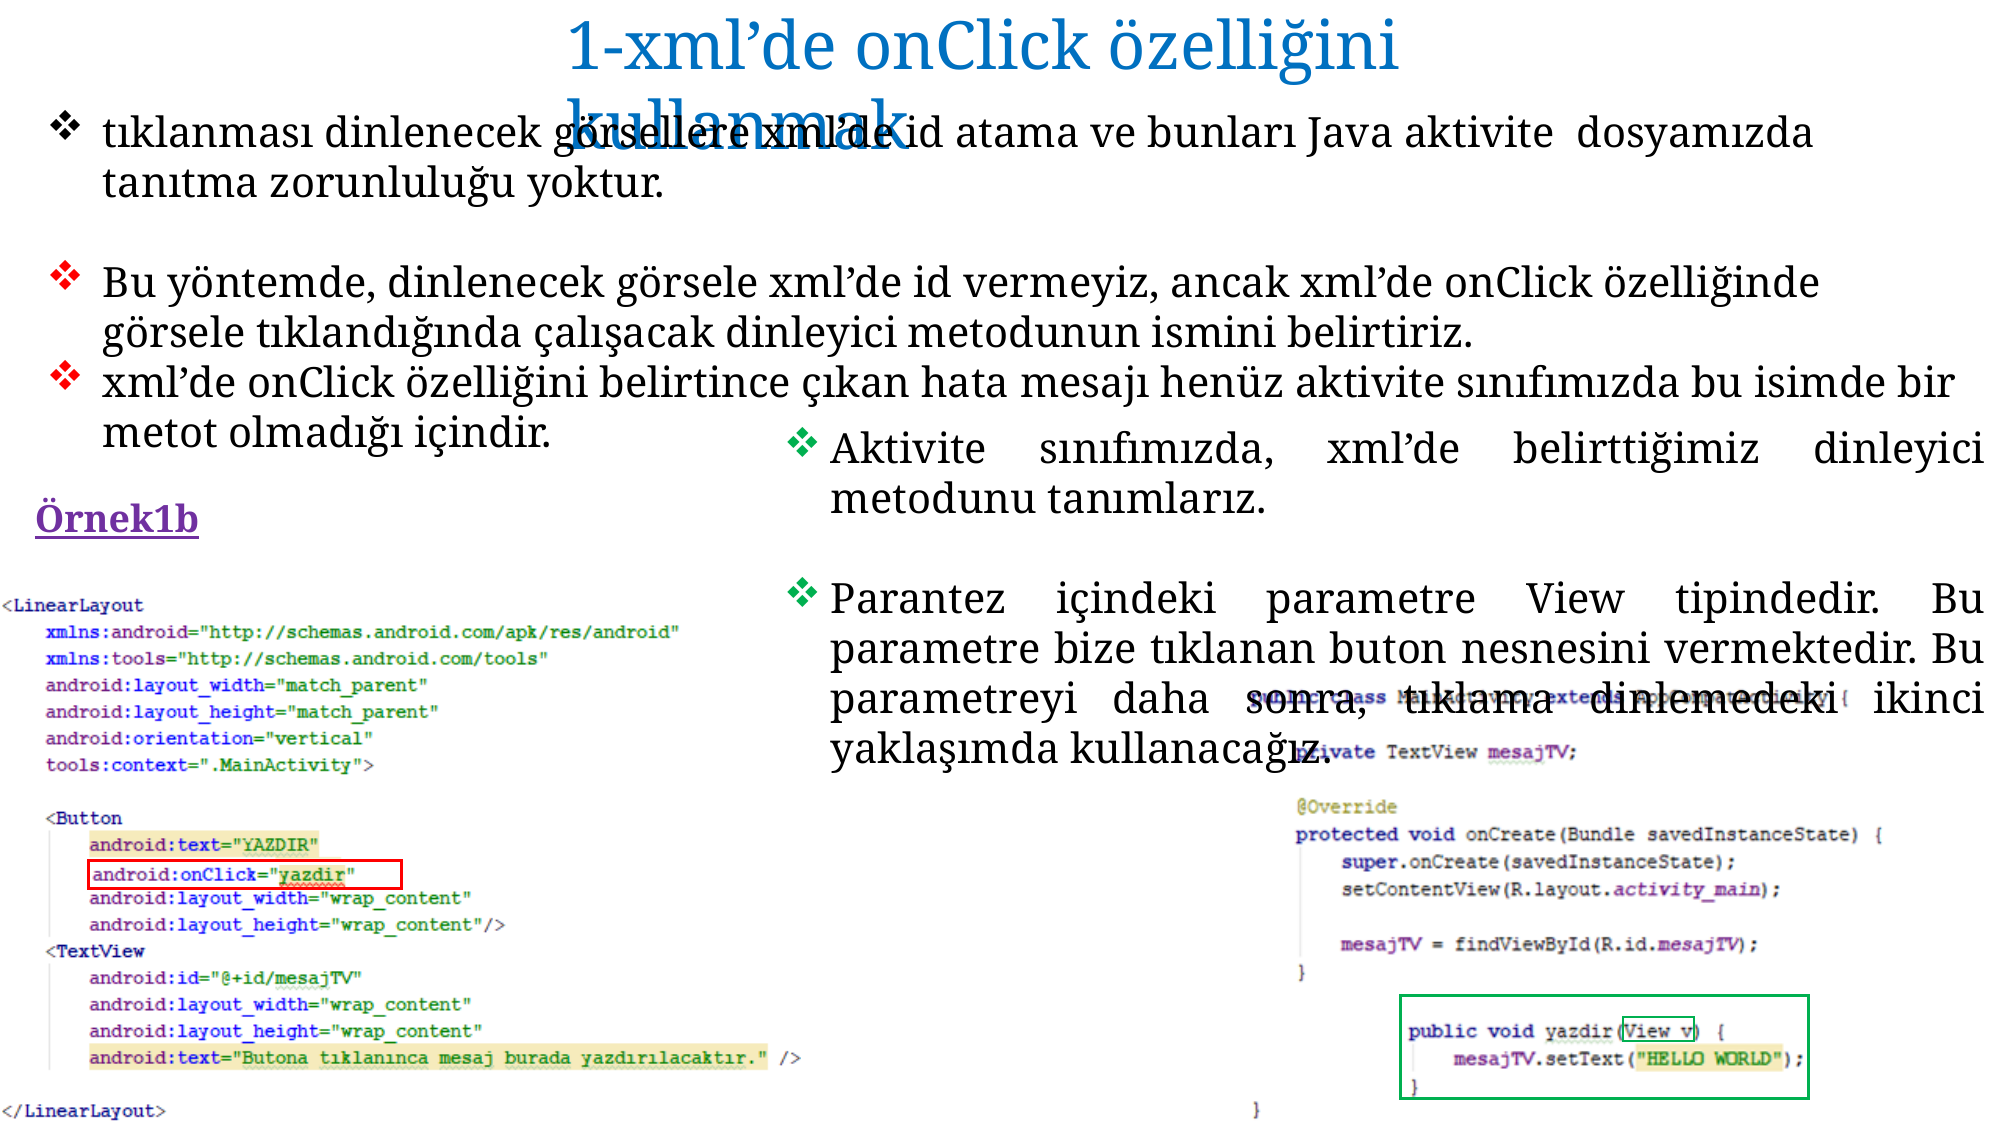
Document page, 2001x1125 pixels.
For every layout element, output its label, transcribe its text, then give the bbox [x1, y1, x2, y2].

text_box Aktivite sınıfımızda, xml’de belirttiğimiz dinleyici metodunu tanımlarız. Parantez içindeki parametre View tipindedir. Bu parametre bize tıklanan buton nesnesini vermektedir. Bu parametreyi daha sonra, tıklama dinlemedeki ikinci yaklaşımda kullanacağız. [769, 414, 2000, 780]
picture [1233, 681, 1908, 1125]
text_box Örnek1b [19, 488, 214, 548]
picture [2, 596, 801, 1125]
text_box tıklanması dinlenecek görsellere xml’de id atama ve bunları Java aktivite dosyamızda tanıtma zorunluluğu yoktur. Bu yöntemde, dinlenecek görsele xml’de id vermeyiz, ancak xml’de onClick özelliğinde görsele tıklandığında çalışacak dinleyici metodunun ismini belirtiriz. xml’de onClick özelliğini belirtince çıkan hata mesajı henüz aktivite sınıfımızda bu isimde bir metot olmadığı içindir. [31, 98, 1981, 464]
text_box 1-xml’de onClick özelliğini kullanmak [551, 0, 1605, 98]
